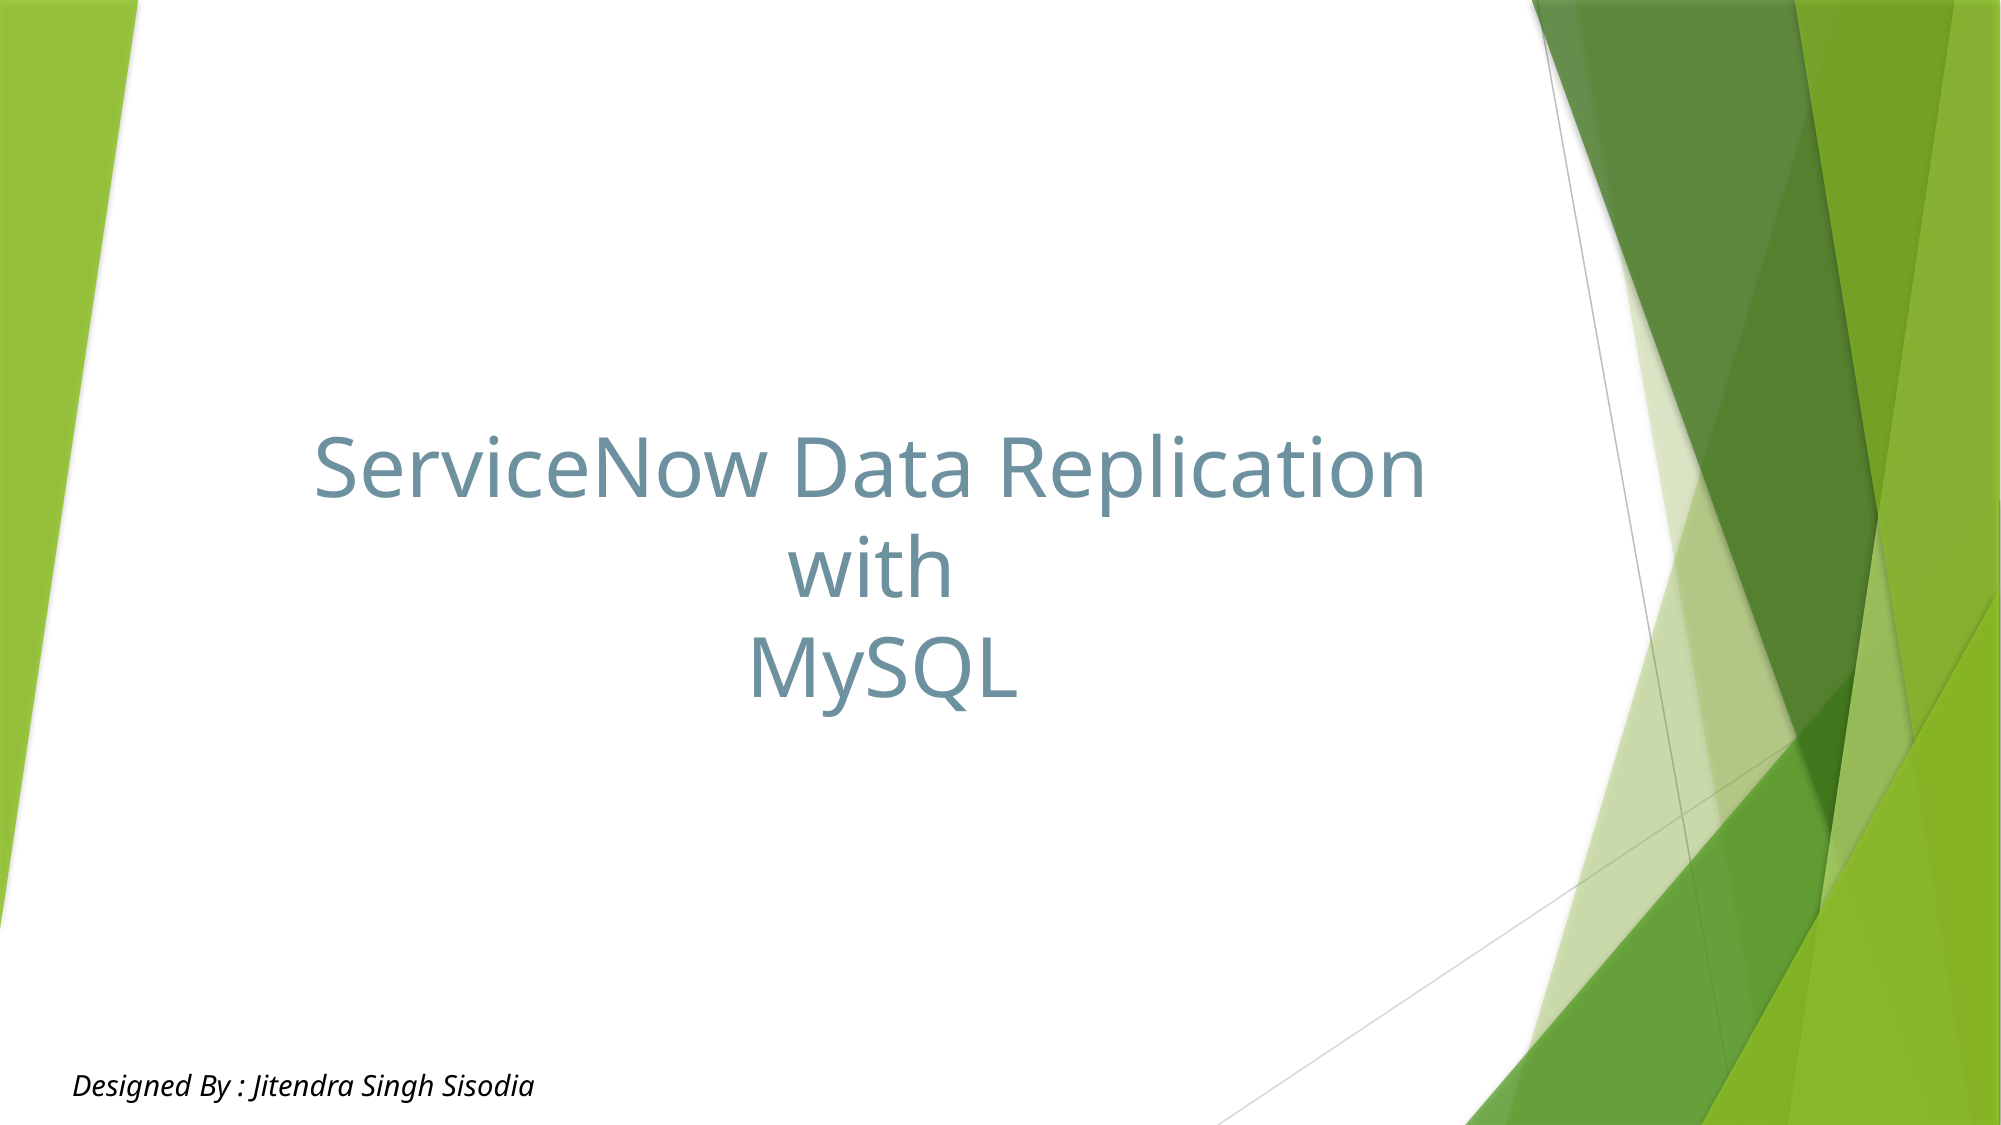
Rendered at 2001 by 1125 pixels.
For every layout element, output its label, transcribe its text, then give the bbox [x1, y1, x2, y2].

text_box Designed By : Jitendra Singh Sisodia [0, 933, 960, 1110]
title ServiceNow Data Replication with MySQL [227, 545, 1539, 722]
